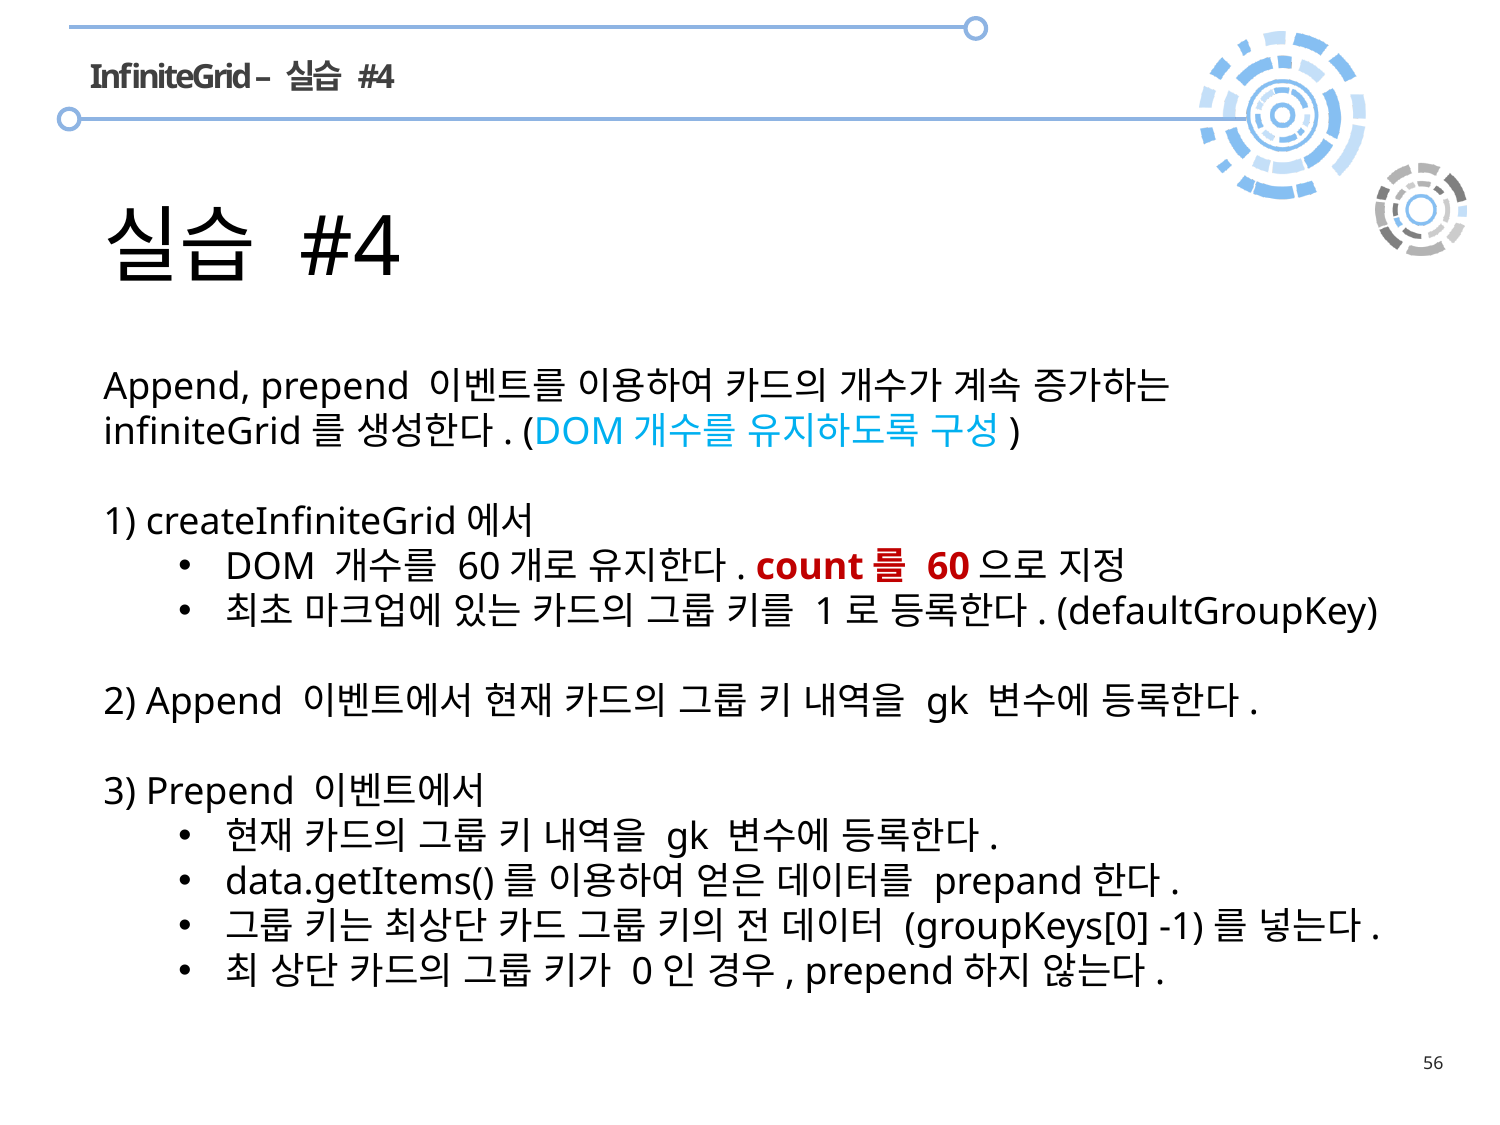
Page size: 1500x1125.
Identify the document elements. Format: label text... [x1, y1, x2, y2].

picture [1199, 31, 1467, 256]
text_box 실습 #4 Append, prepend 이벤트를 이용하여 카드의 개수가 계속 증가하는 infiniteGrid를 생성한다. (DOM개수를 유지하도록 구성) 1) createInfiniteGrid에서 DOM 개수를 60개로 유지한다. count를 60으로 지정 최초 마크업에 있는 카드의 그룹 키를 1로 등록한다. (defaultGroupKey) 2) Append 이벤트에서 현재 카드의 그룹 키 내역을 gk 변수에 등록한다. 3) Prepend 이벤트에서 현재 카드의 그룹 키 내역을 gk 변수에 등록한다. data.getItems()를 이용하여 얻은 데이터를 prepand한다. 그룹 키는 최상단 카드 그룹 키의 전 데이터 (groupKeys[0] -1)를 넣는다. 최 상단 카드의 그룹 키가 0인 경우, prepend하지 않는다. [88, 184, 1424, 1000]
text_box InfiniteGrid – 실습 #4 [75, 39, 768, 103]
